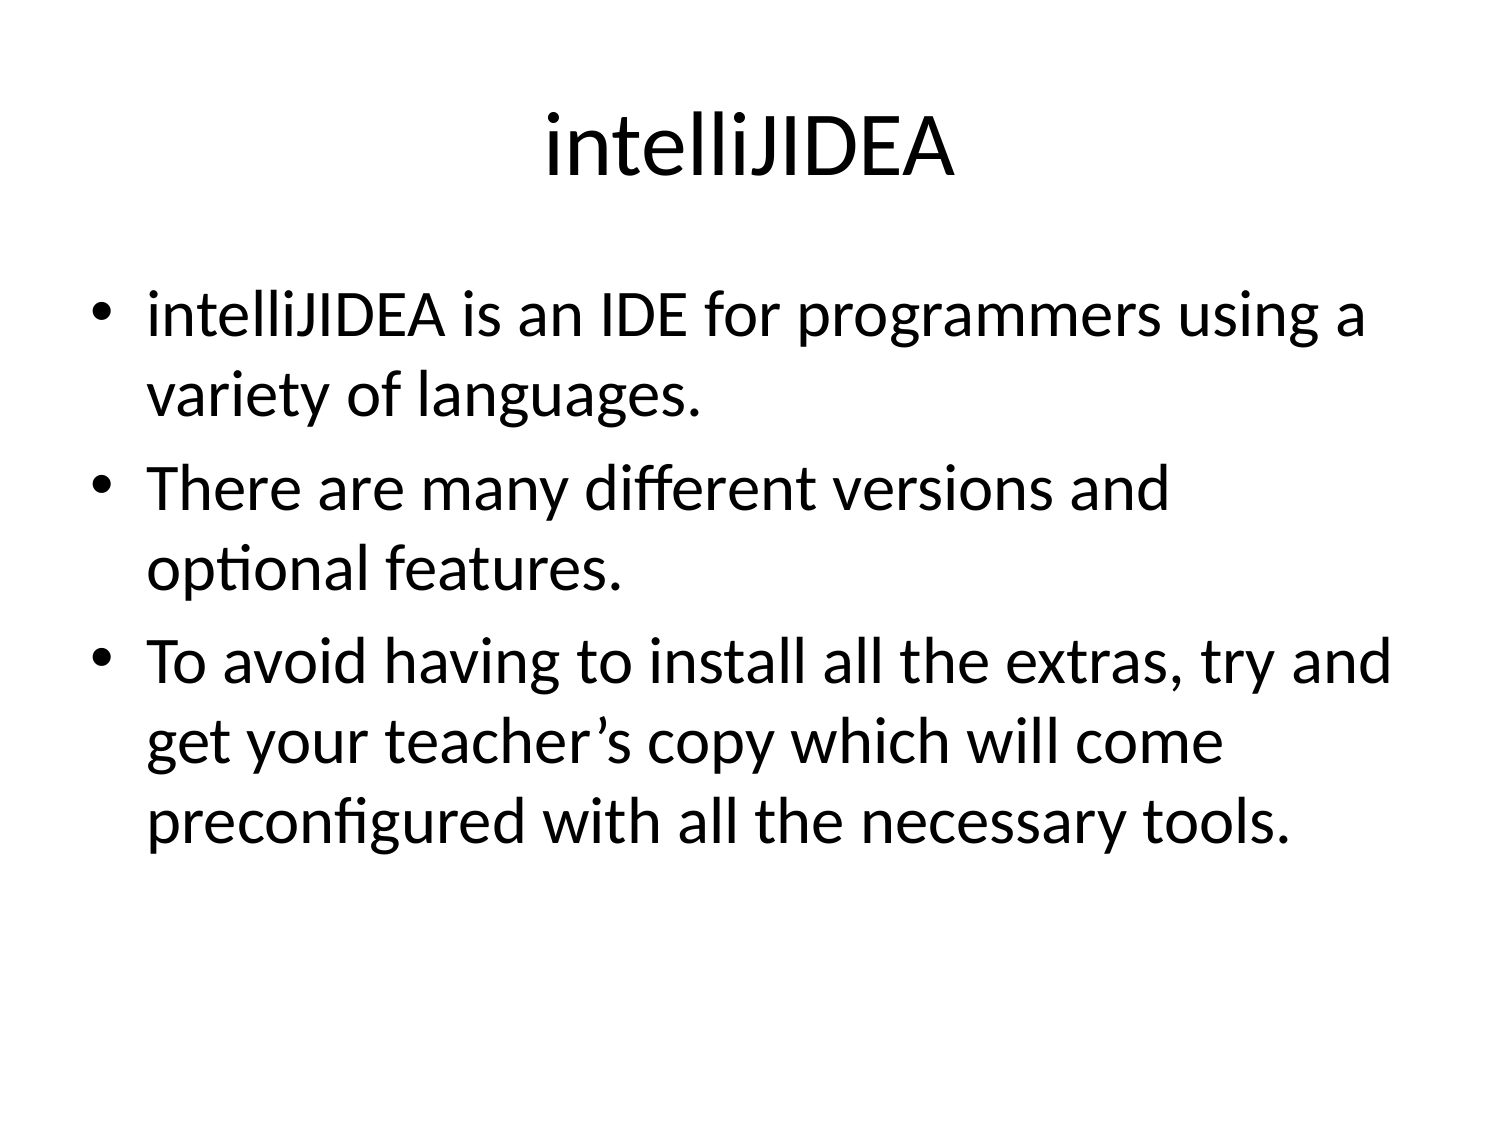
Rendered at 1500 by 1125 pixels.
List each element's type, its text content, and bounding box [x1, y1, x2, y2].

list intelliJIDEA is an IDE for programmers using a variety of languages. There are many different versions and optional features. To avoid having to install all the extras, try and get your teacher’s copy which will come preconfigured with all the necessary tools. [75, 262, 1425, 1005]
title intelliJIDEA [75, 45, 1425, 233]
